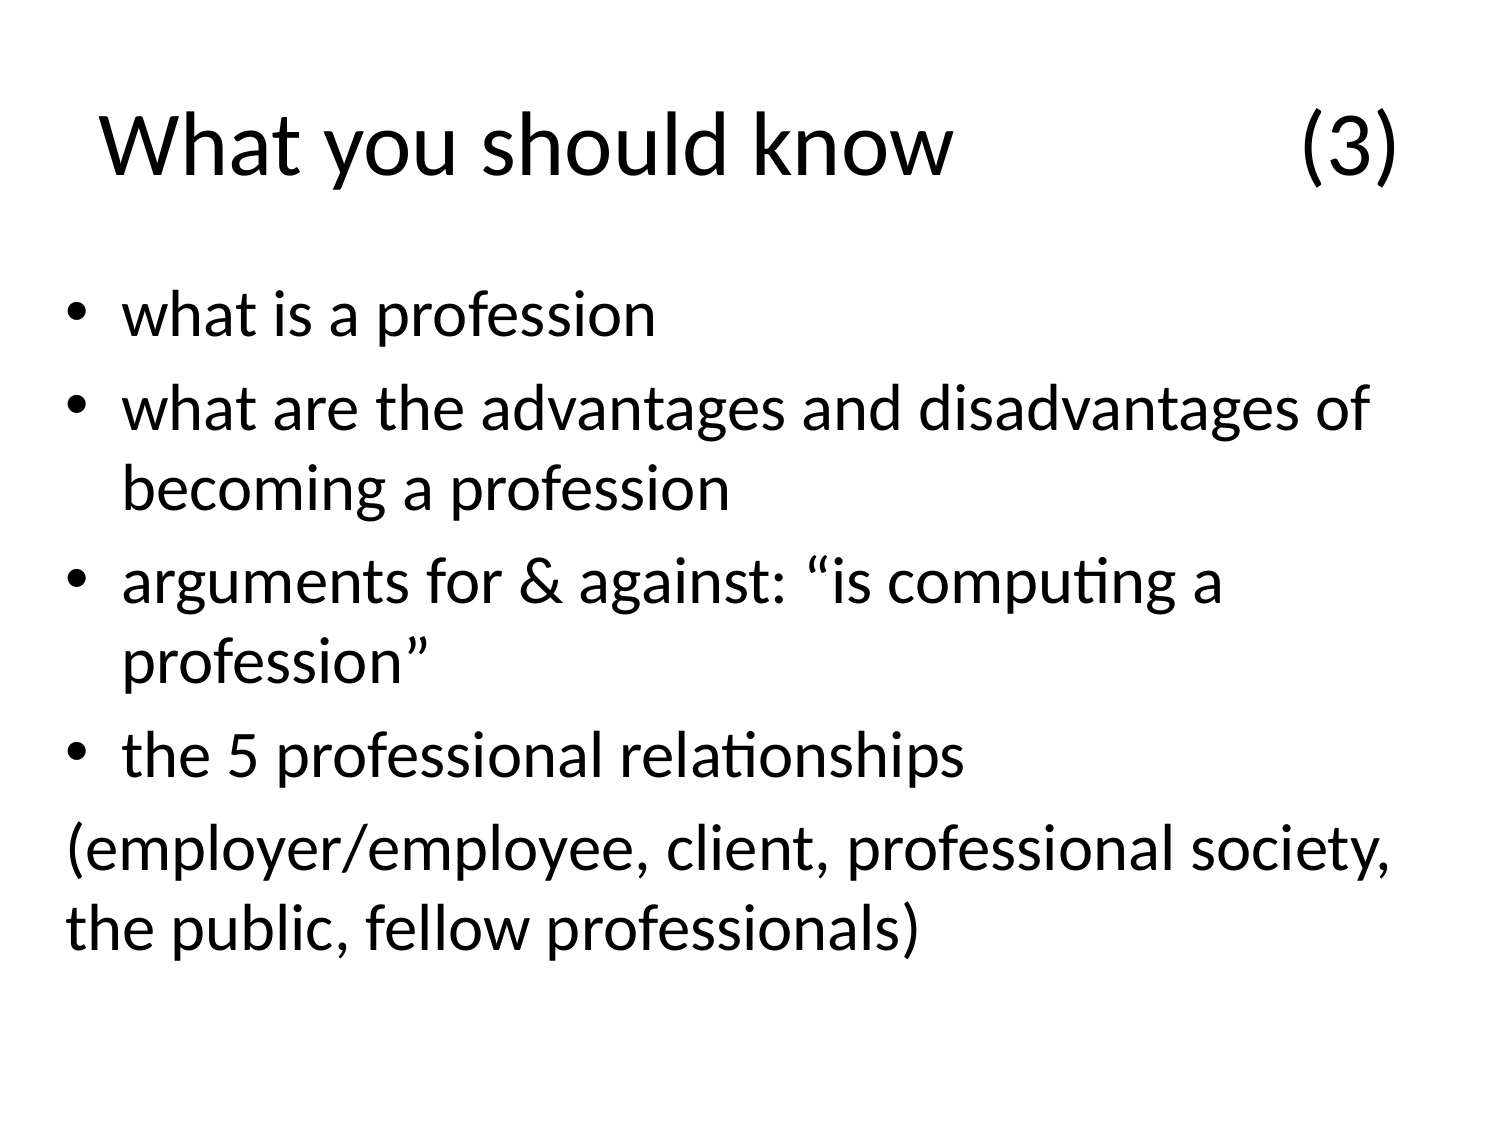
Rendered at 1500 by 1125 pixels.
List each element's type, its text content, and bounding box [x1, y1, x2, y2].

title What you should know (3) [75, 45, 1425, 233]
list what is a profession what are the advantages and disadvantages of becoming a profession arguments for & against: “is computing a profession” the 5 professional relationships (employer/employee, client, professional society, the public, fellow professionals) [50, 262, 1425, 1025]
